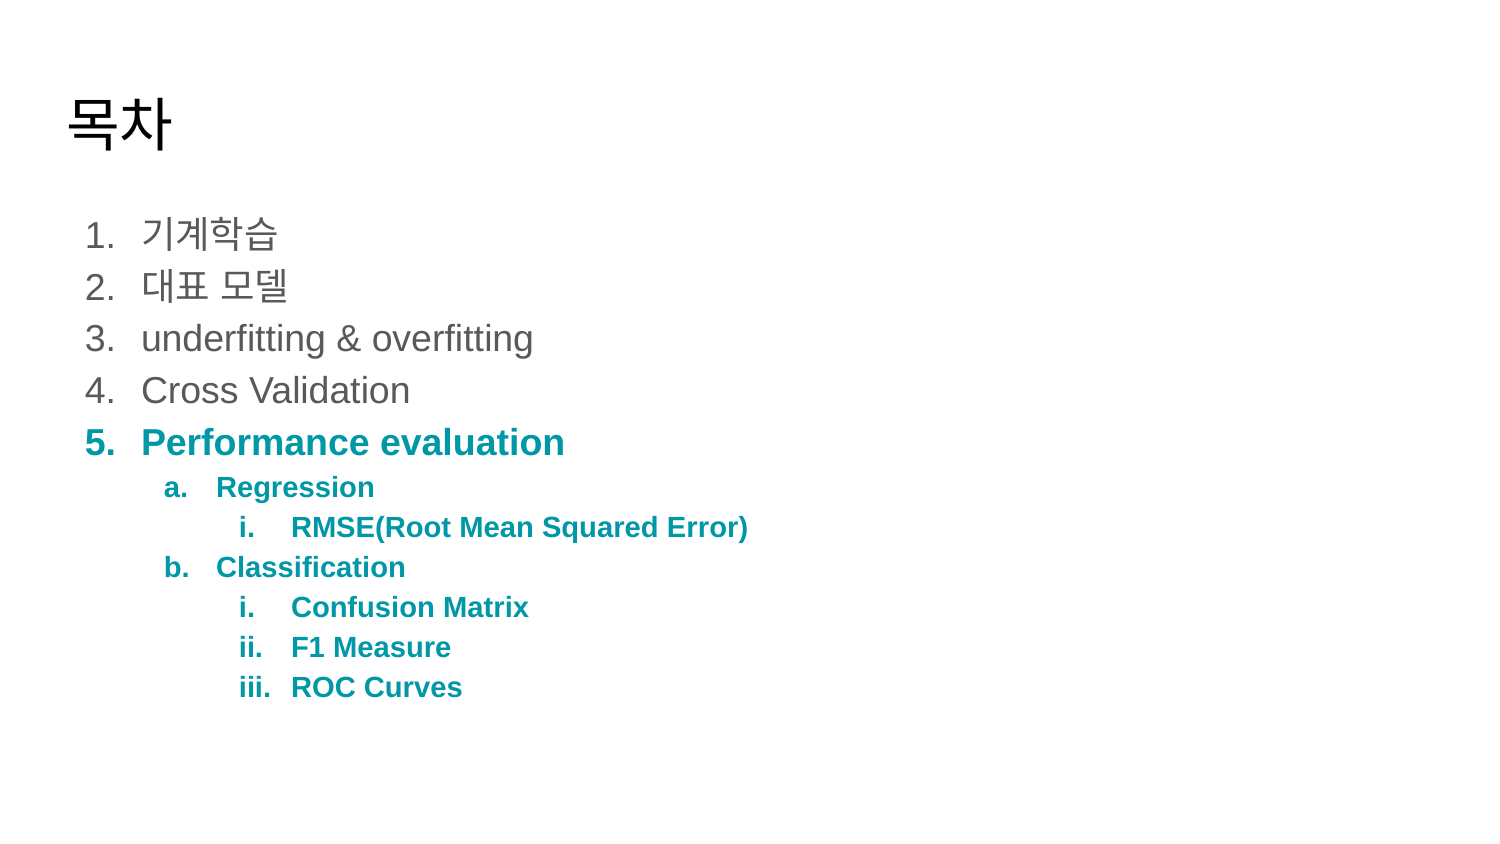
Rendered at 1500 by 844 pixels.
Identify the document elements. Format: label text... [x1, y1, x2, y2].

list 기계학습 대표 모델 underfitting & overfitting Cross Validation Performance evaluation Regression RMSE(Root Mean Squared Error) Classification Confusion Matrix F1 Measure ROC Curves [51, 189, 1449, 750]
title 목차 [51, 72, 1449, 167]
